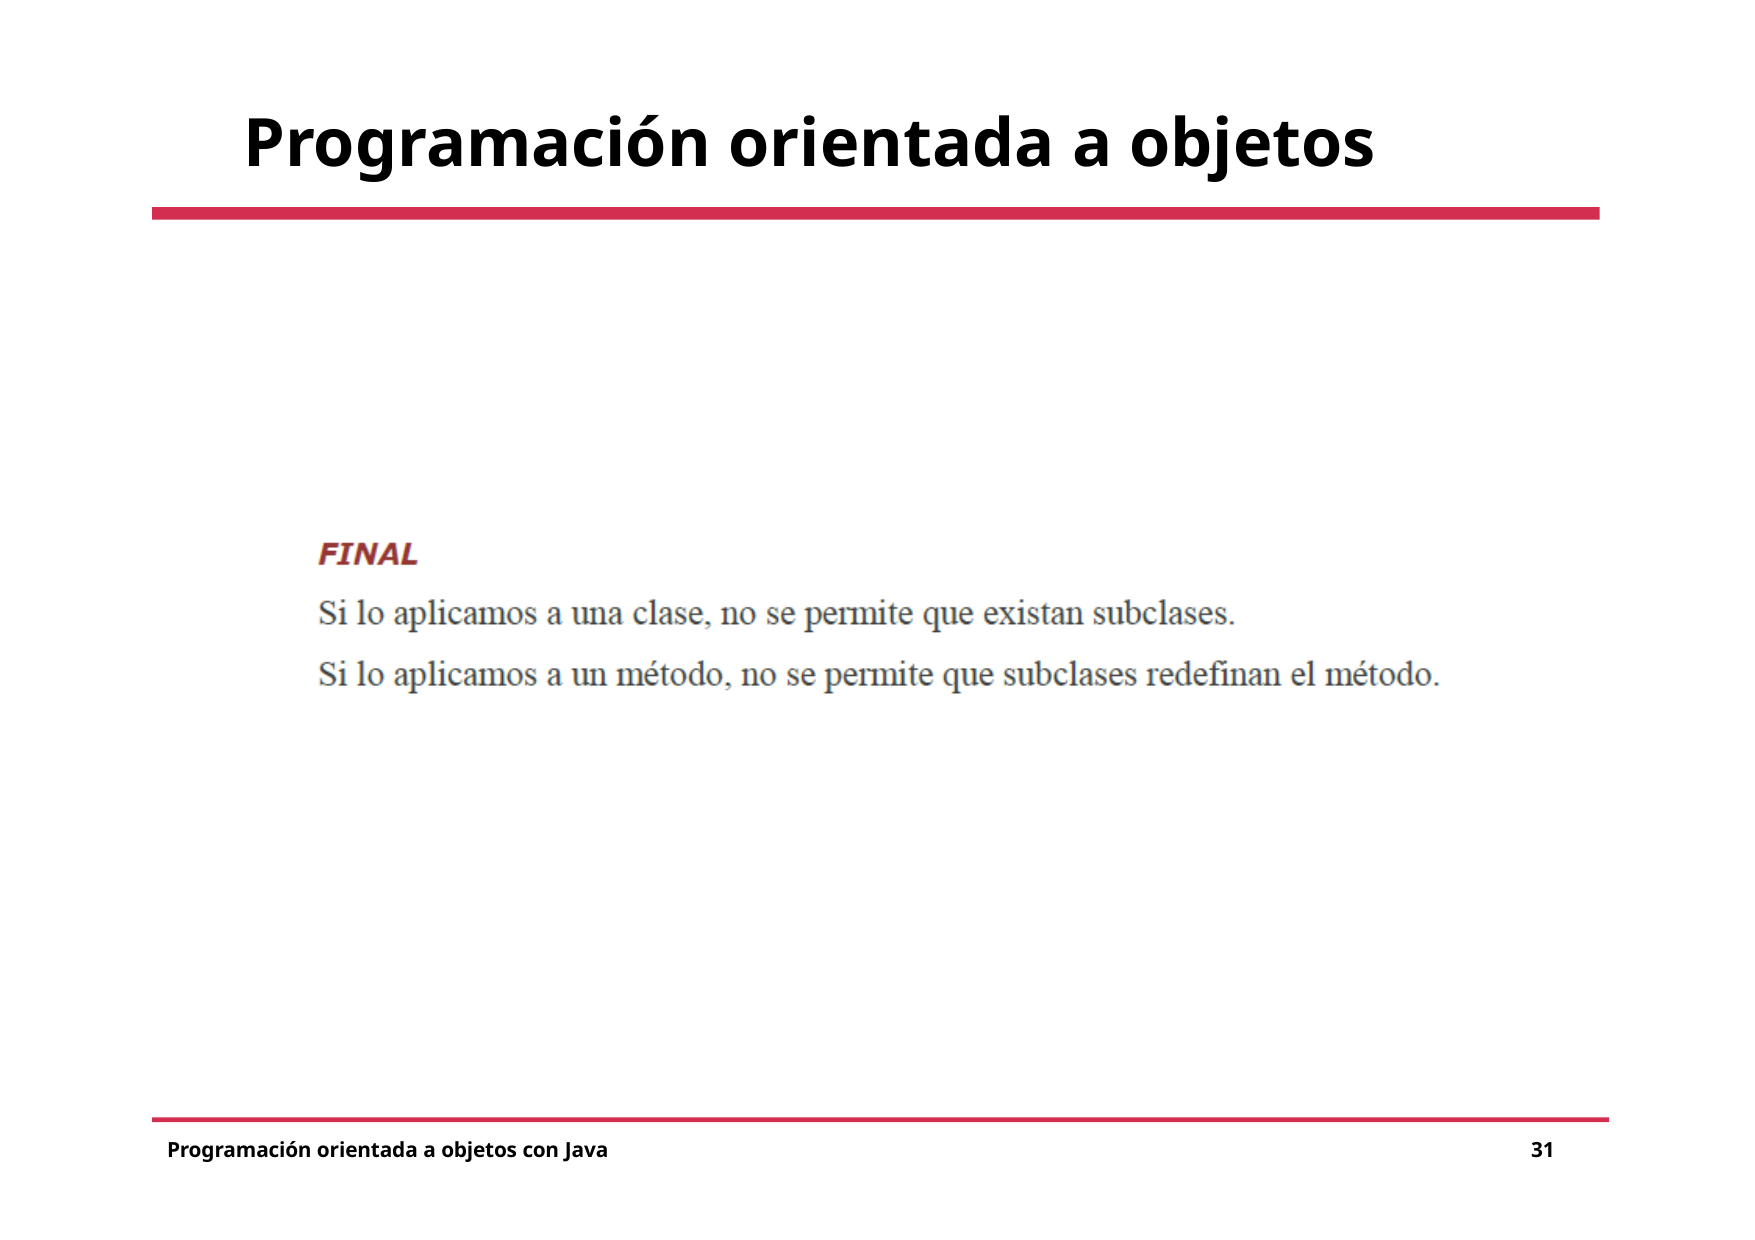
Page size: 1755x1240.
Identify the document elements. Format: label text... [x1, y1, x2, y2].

footer Programación orientada a objetos con Java [165, 1134, 675, 1240]
picture [301, 528, 1453, 711]
slide_number 31 [1524, 1134, 1583, 1240]
title Programación orientada a objetos [241, 97, 1520, 307]
